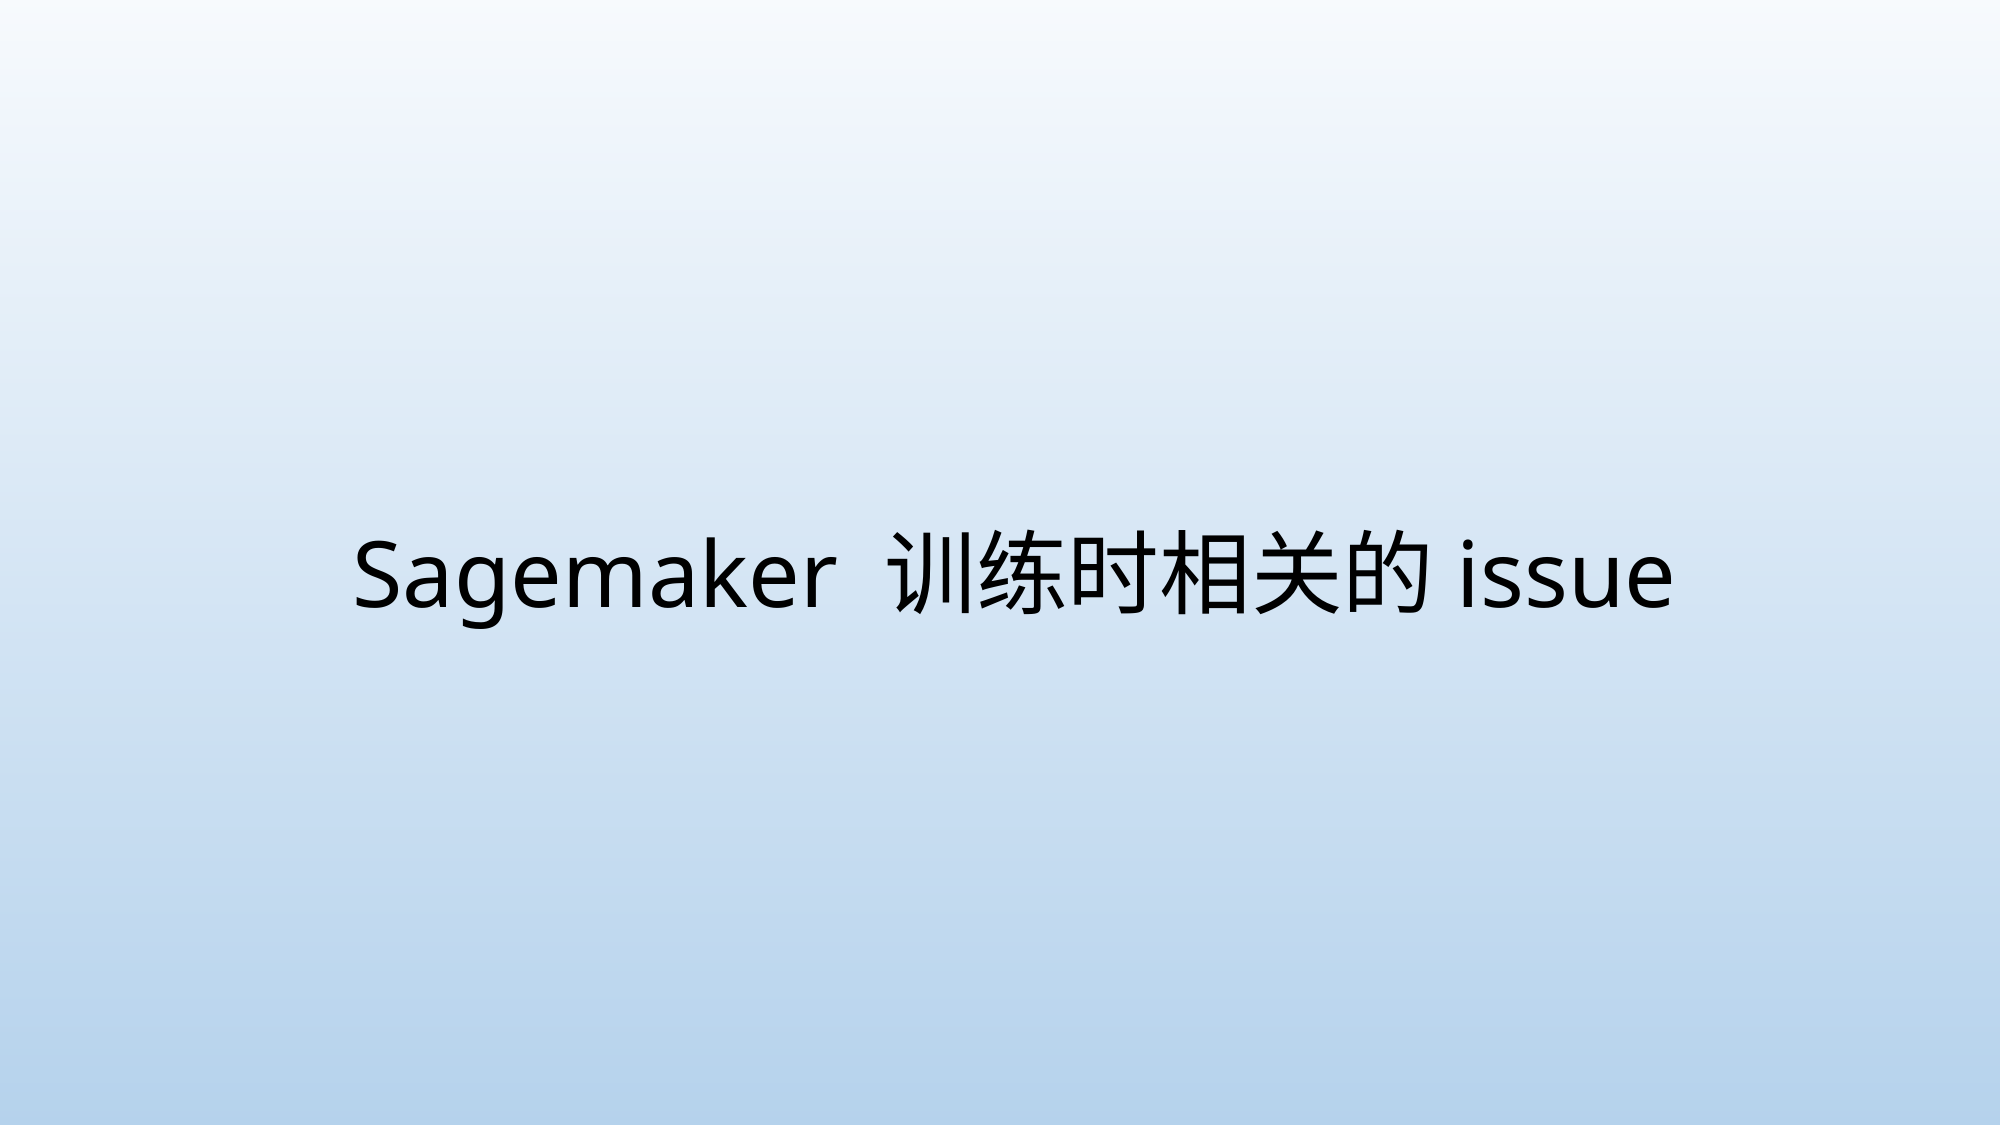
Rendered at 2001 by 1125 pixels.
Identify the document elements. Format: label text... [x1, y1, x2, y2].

title Sagemaker 训练时相关的issue [152, 469, 1878, 687]
